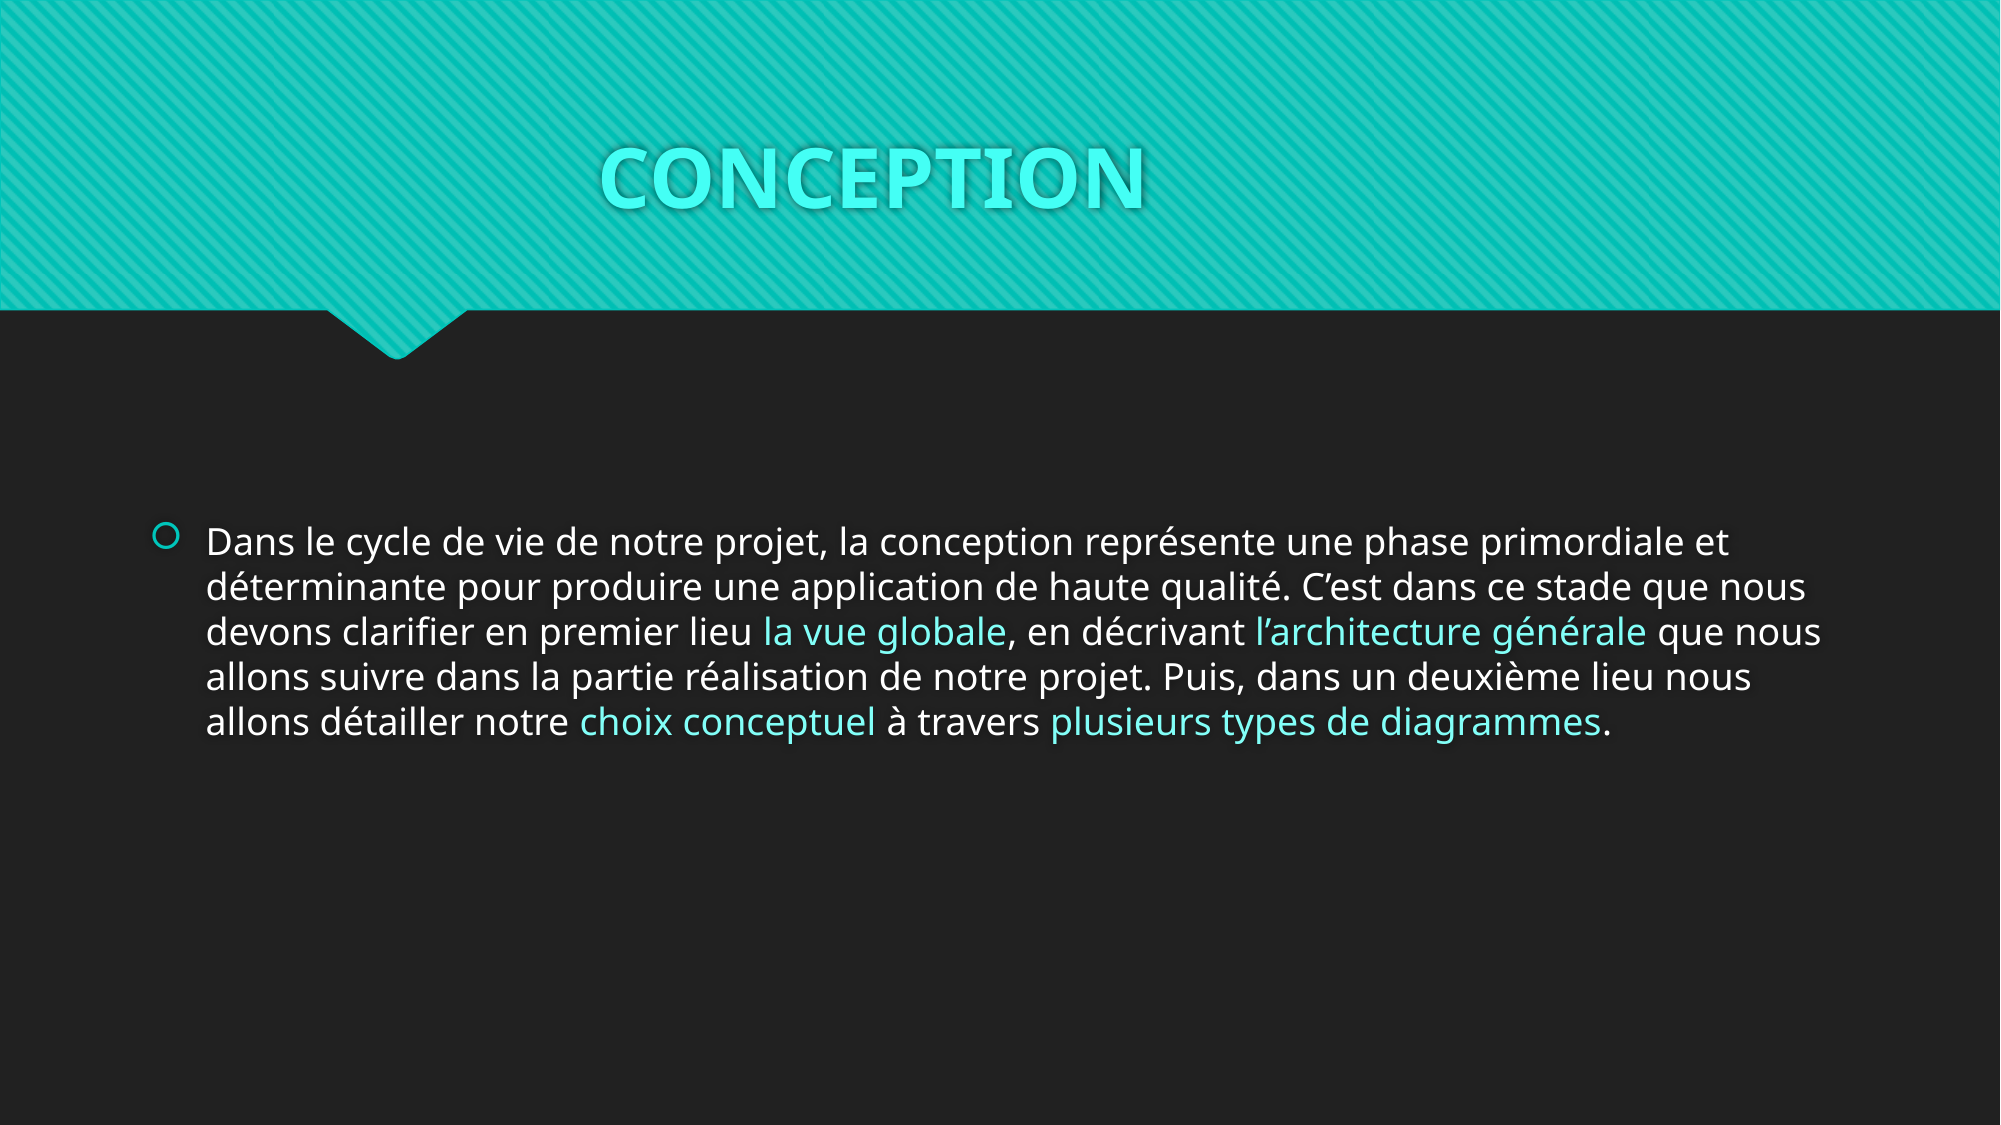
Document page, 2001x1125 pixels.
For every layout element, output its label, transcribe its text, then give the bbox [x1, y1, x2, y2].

list Dans le cycle de vie de notre projet, la conception représente une phase primordiale et déterminante pour produire une application de haute qualité. C’est dans ce stade que nous devons clarifier en premier lieu la vue globale, en décrivant l’architecture générale que nous allons suivre dans la partie réalisation de notre projet. Puis, dans un deuxième lieu nous allons détailler notre choix conceptuel à travers plusieurs types de diagrammes. [134, 364, 1866, 962]
title CONCEPTION [132, 73, 1868, 233]
